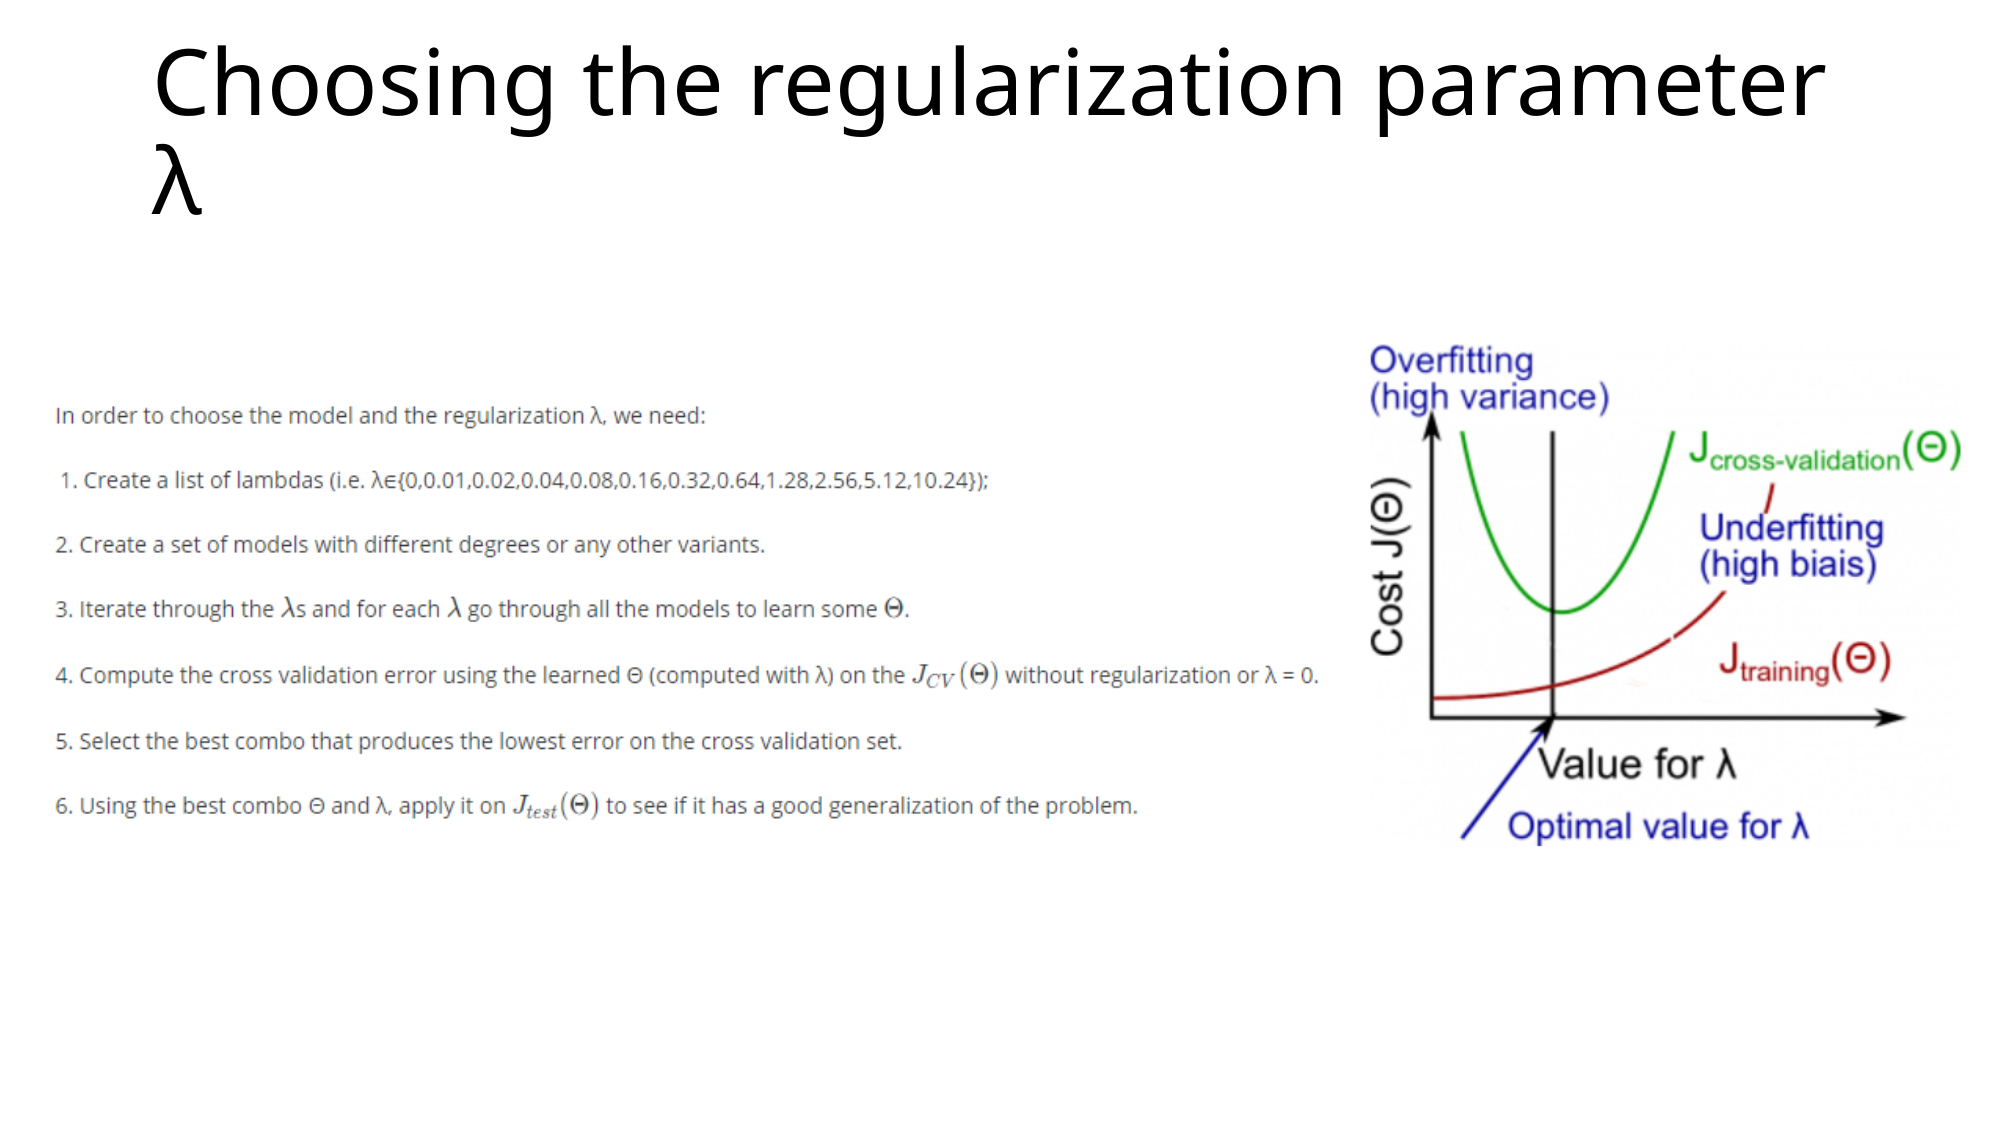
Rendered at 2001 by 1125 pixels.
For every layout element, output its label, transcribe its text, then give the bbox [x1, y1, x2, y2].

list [1346, 329, 2000, 858]
title Choosing the regularization parameter λ [137, 59, 1863, 212]
picture [27, 383, 1346, 847]
